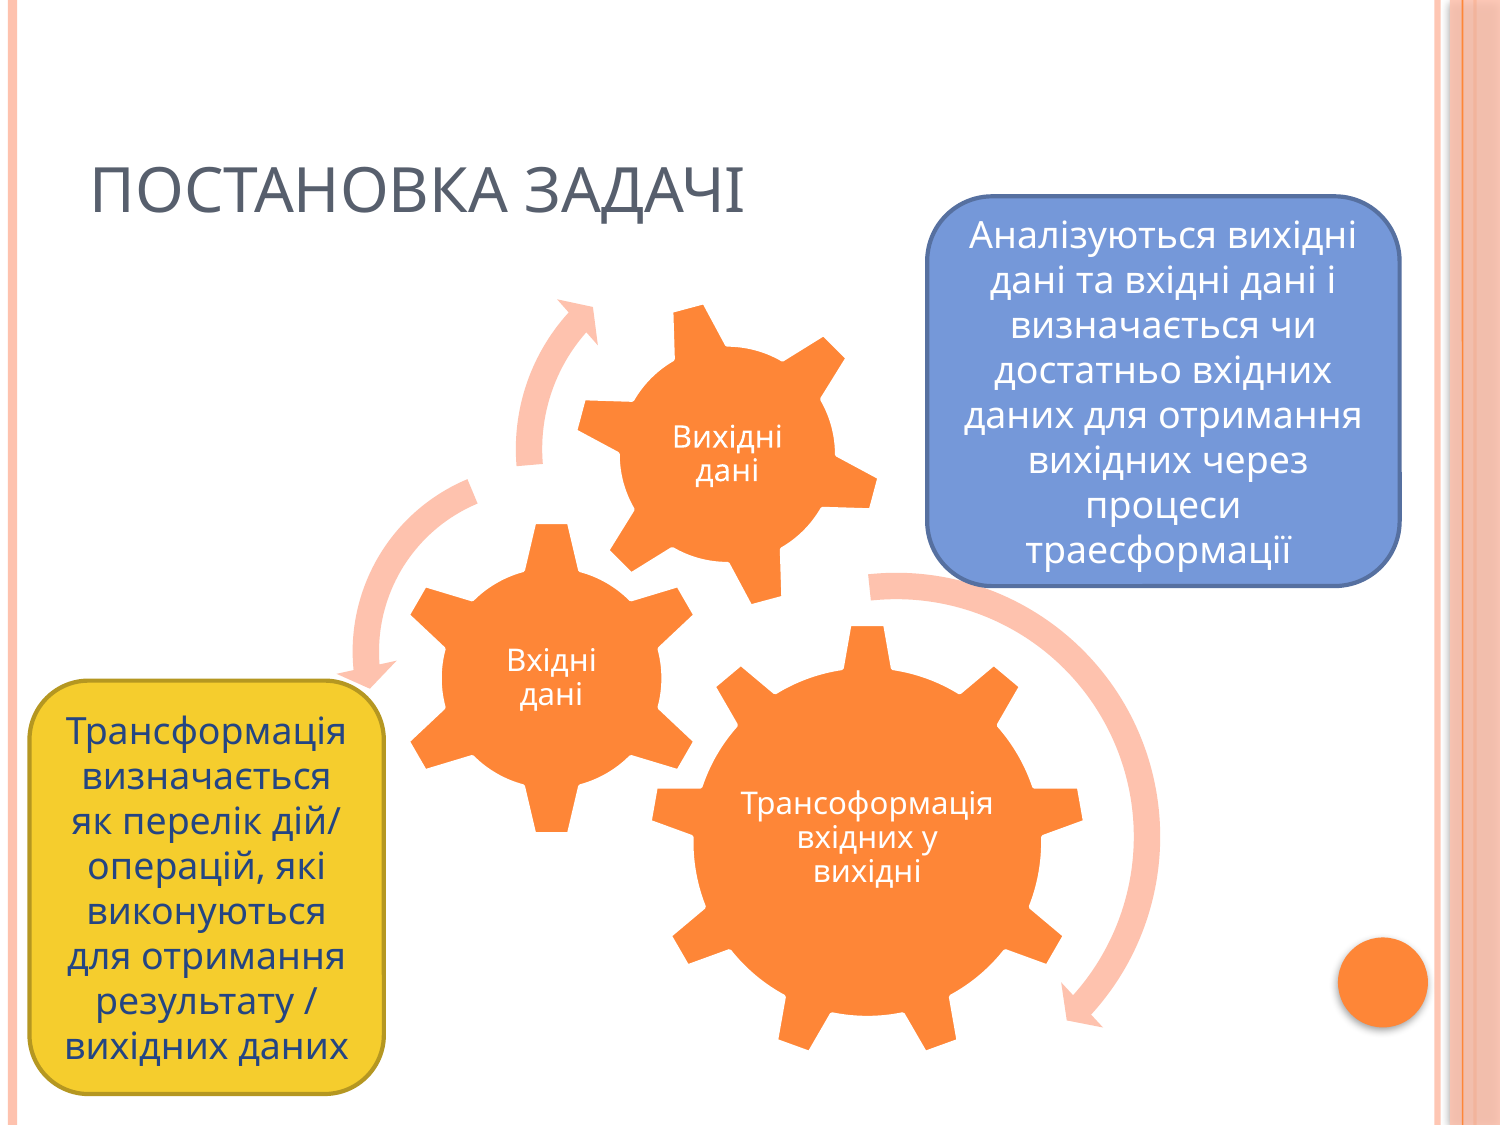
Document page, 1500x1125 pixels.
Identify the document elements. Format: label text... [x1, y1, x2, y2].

text_box Аналізуються вихідні дані та вхідні дані і визначається чи достатньо вхідних даних для отримання вихідних через процеси траесформації [925, 194, 1402, 589]
title Постановка задачі [75, 45, 1300, 233]
text_box Трансформація визначається як перелік дій/ операцій, які виконуються для отримання результату / вихідних даних [27, 682, 375, 1097]
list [74, 261, 1301, 1063]
